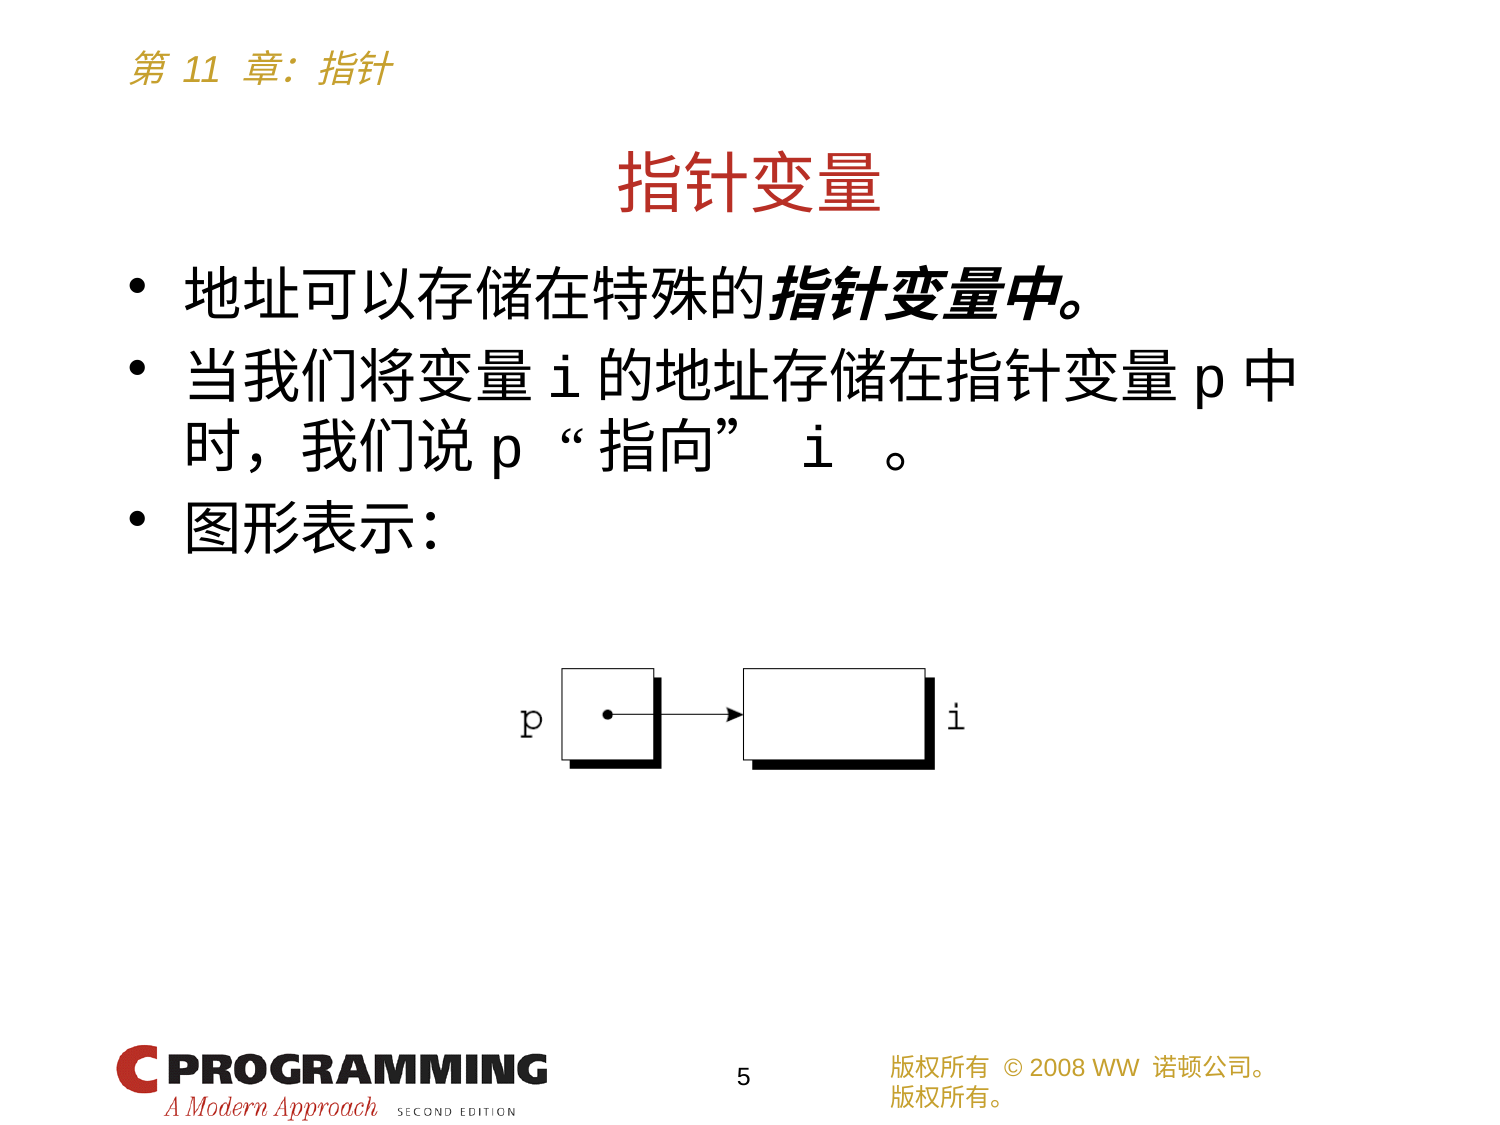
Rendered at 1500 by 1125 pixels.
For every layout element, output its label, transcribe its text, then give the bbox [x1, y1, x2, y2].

footer 版权所有 © 2008 WW 诺顿公司。 版权所有。 [874, 1043, 1388, 1119]
title 指针变量 [112, 125, 1388, 238]
picture [512, 664, 974, 776]
list 地址可以存储在特殊的指针变量中。 当我们将变量i的地址存储在指针变量p中时，我们说p “指向” i 。 图形表示： [112, 249, 1388, 1038]
picture [112, 1041, 550, 1123]
slide_number 5 [687, 1049, 801, 1101]
